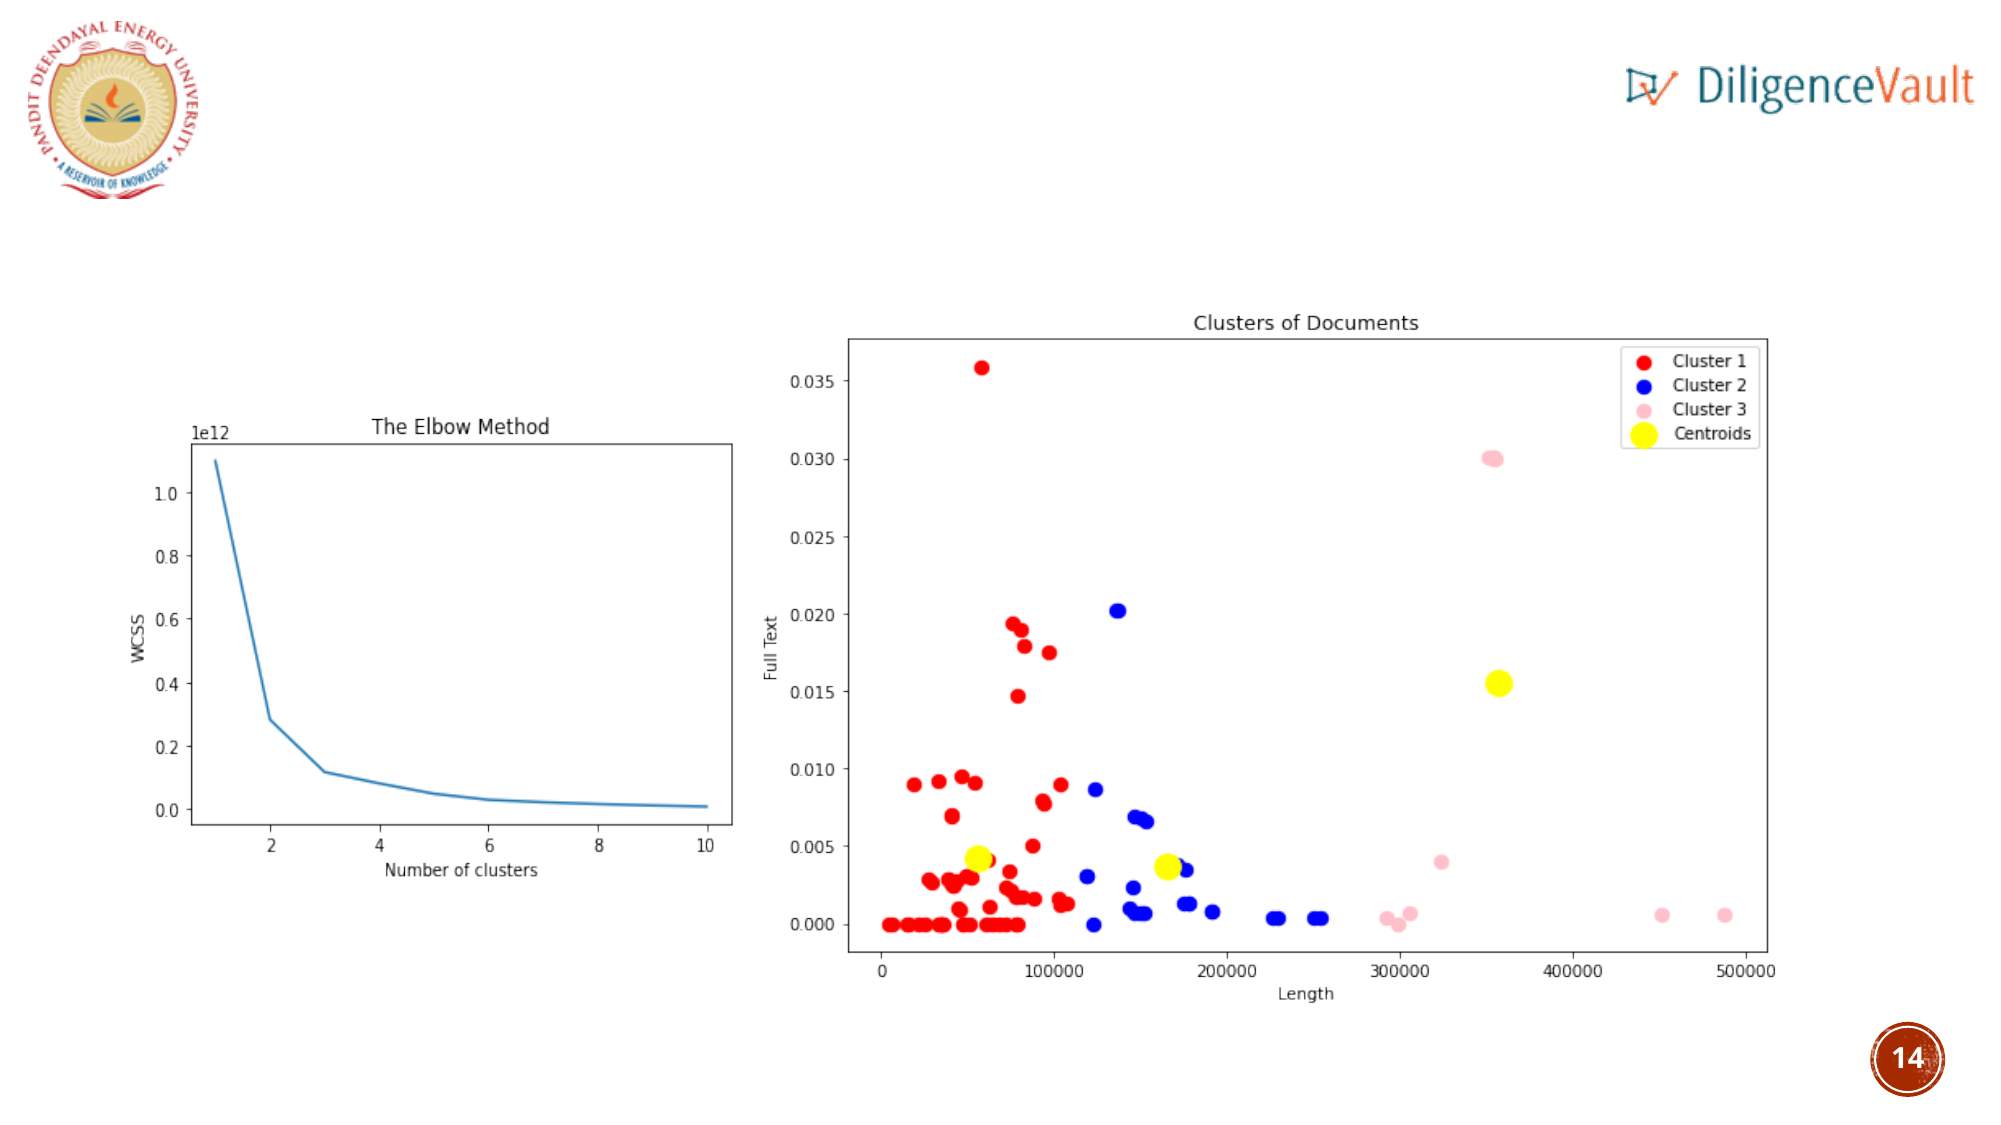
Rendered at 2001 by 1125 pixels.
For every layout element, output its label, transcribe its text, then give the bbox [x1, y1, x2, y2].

picture [1611, 0, 1993, 177]
slide_number 14 [1855, 1028, 1961, 1089]
picture [120, 405, 743, 891]
picture [28, 21, 198, 199]
picture [754, 303, 1787, 1013]
